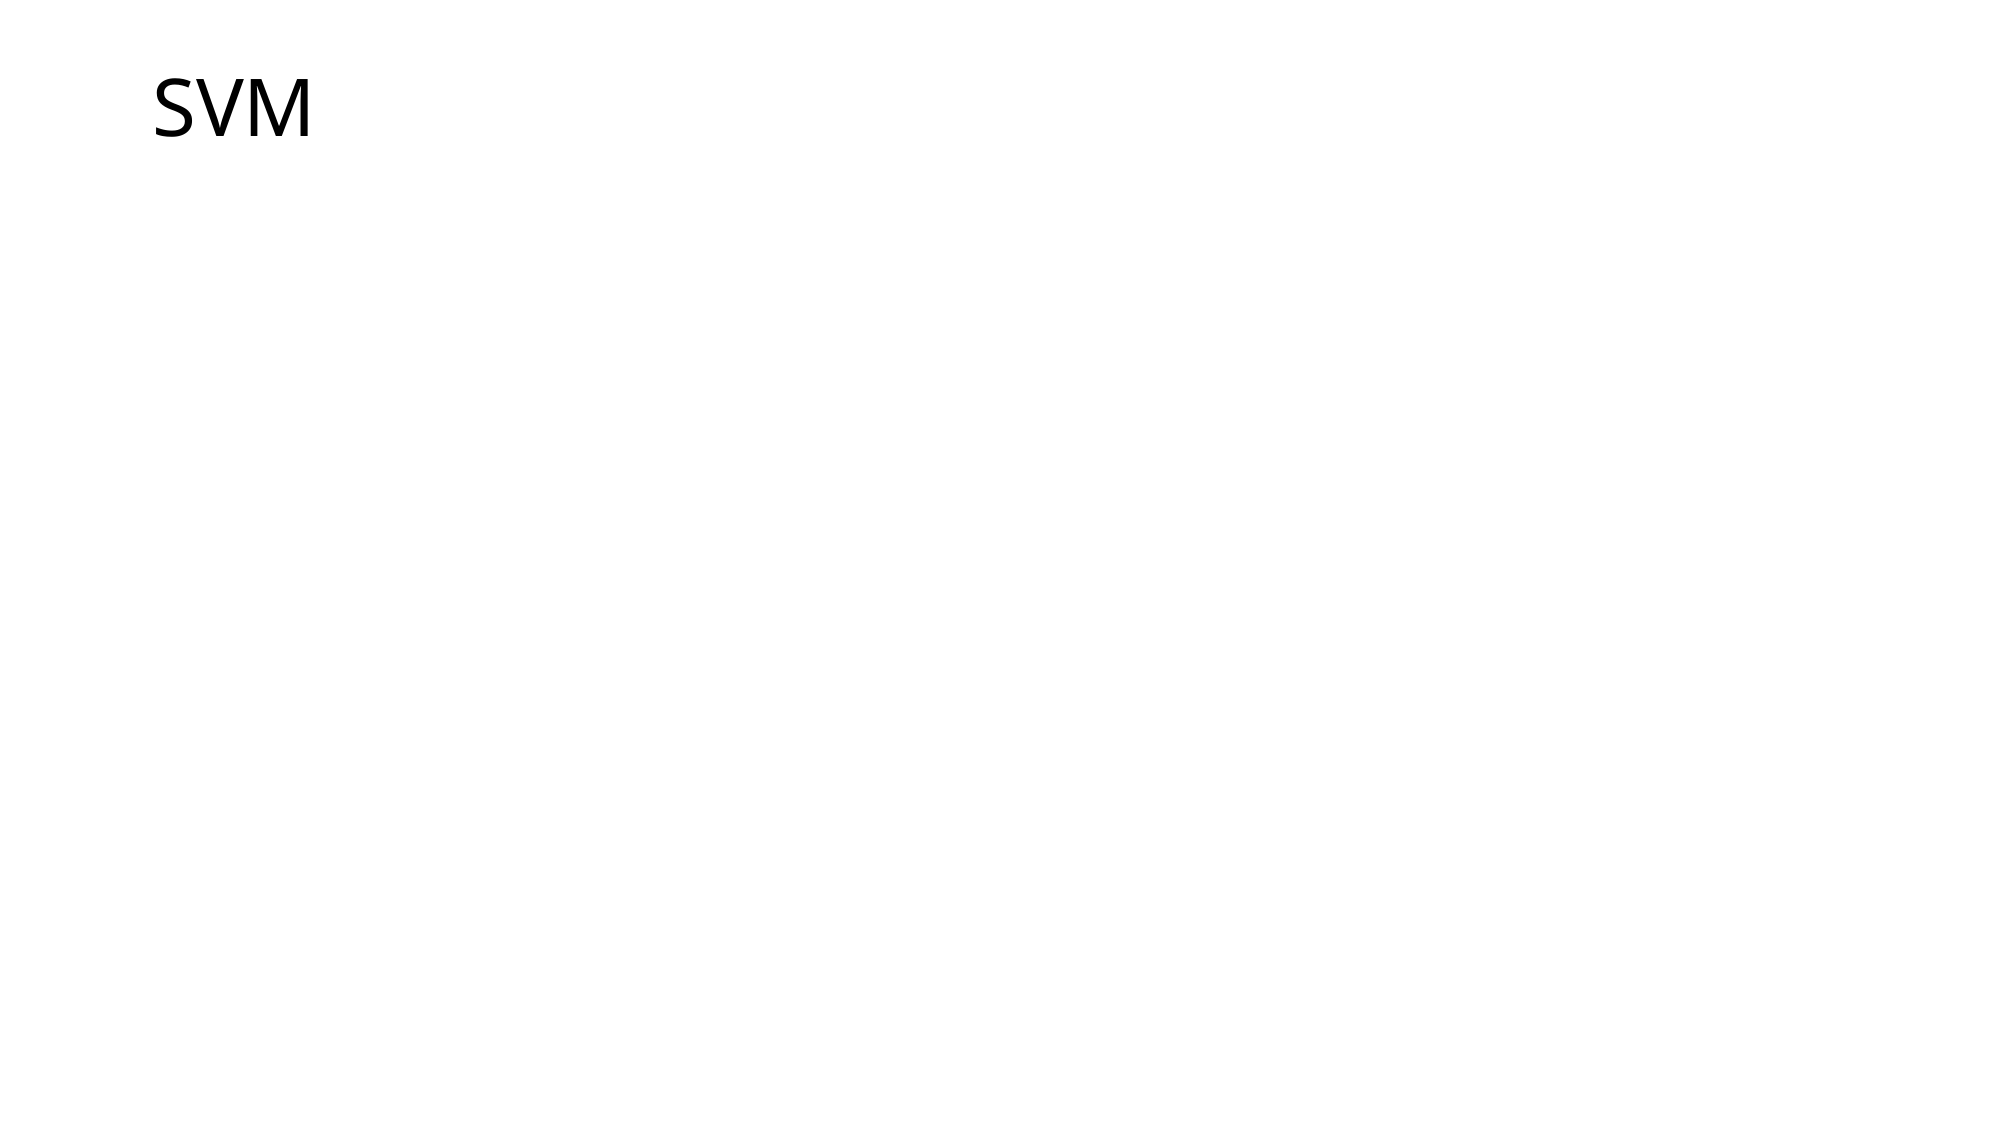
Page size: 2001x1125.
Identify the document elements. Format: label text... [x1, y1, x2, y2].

title SVM [137, 59, 1863, 162]
